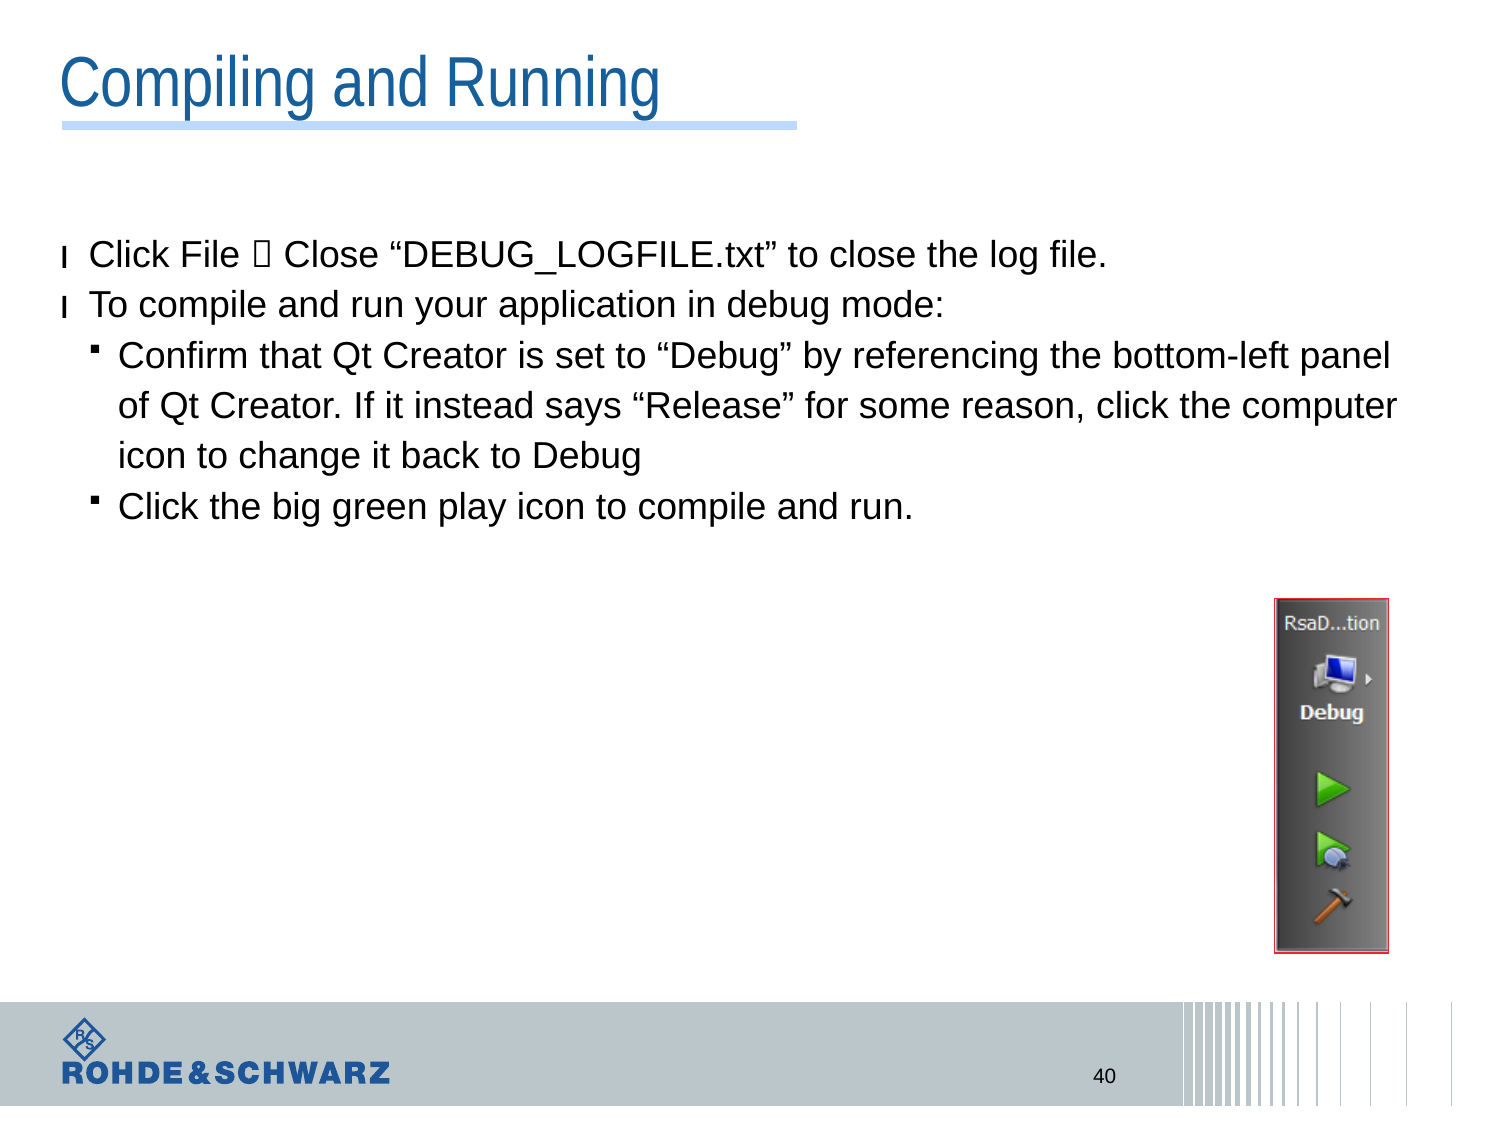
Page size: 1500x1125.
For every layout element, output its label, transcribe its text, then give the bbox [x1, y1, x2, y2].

slide_number 40 [1033, 1062, 1117, 1093]
list Click File  Close “DEBUG_LOGFILE.txt” to close the log file. To compile and run your application in debug mode: Confirm that Qt Creator is set to “Debug” by referencing the bottom-left panel of Qt Creator. If it instead says “Release” for some reason, click the computer icon to change it back to Debug Click the big green play icon to compile and run. [59, 224, 1418, 993]
picture [1275, 598, 1389, 953]
title Compiling and Running [59, 35, 1418, 213]
